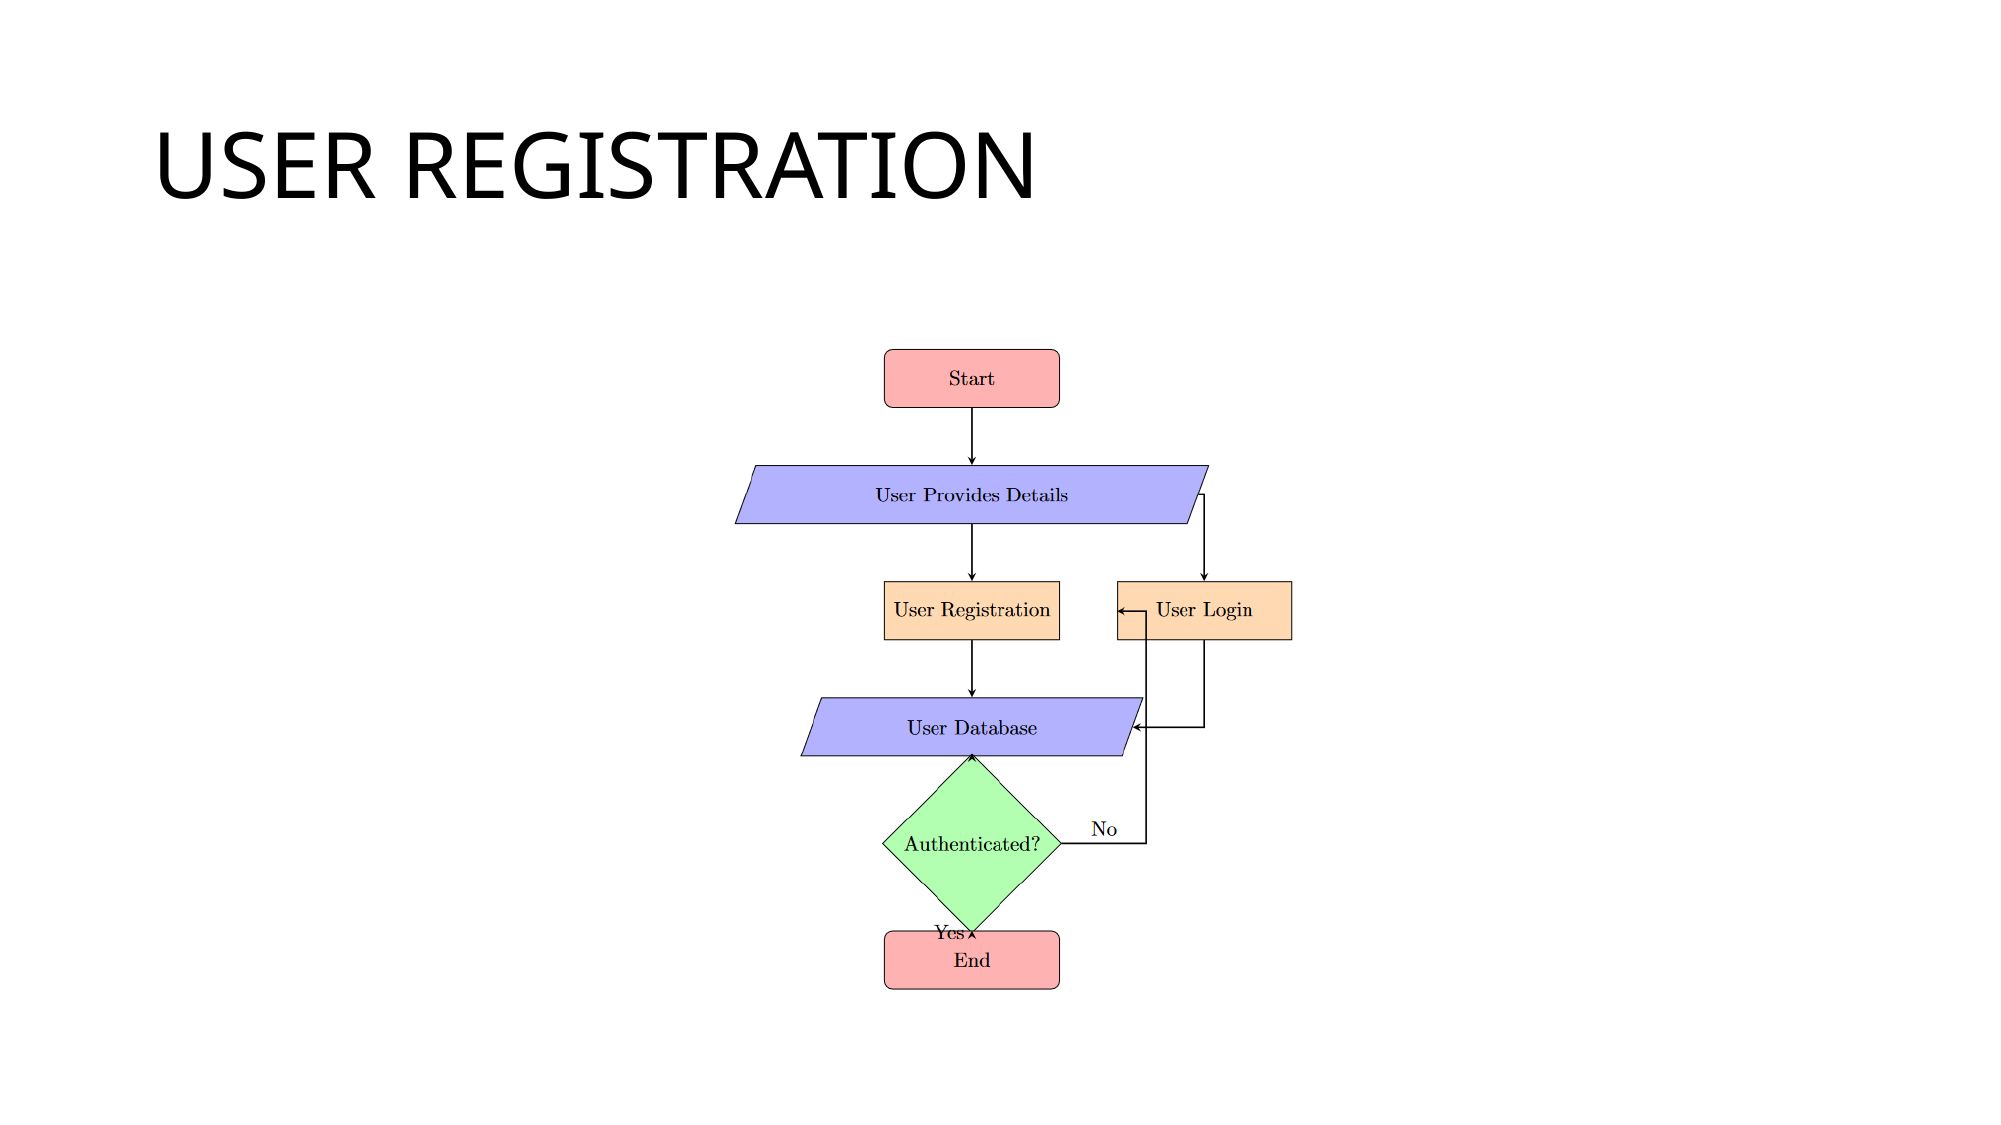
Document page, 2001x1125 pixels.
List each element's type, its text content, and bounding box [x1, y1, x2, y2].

title USER REGISTRATION [137, 59, 1863, 278]
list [690, 299, 1310, 1014]
